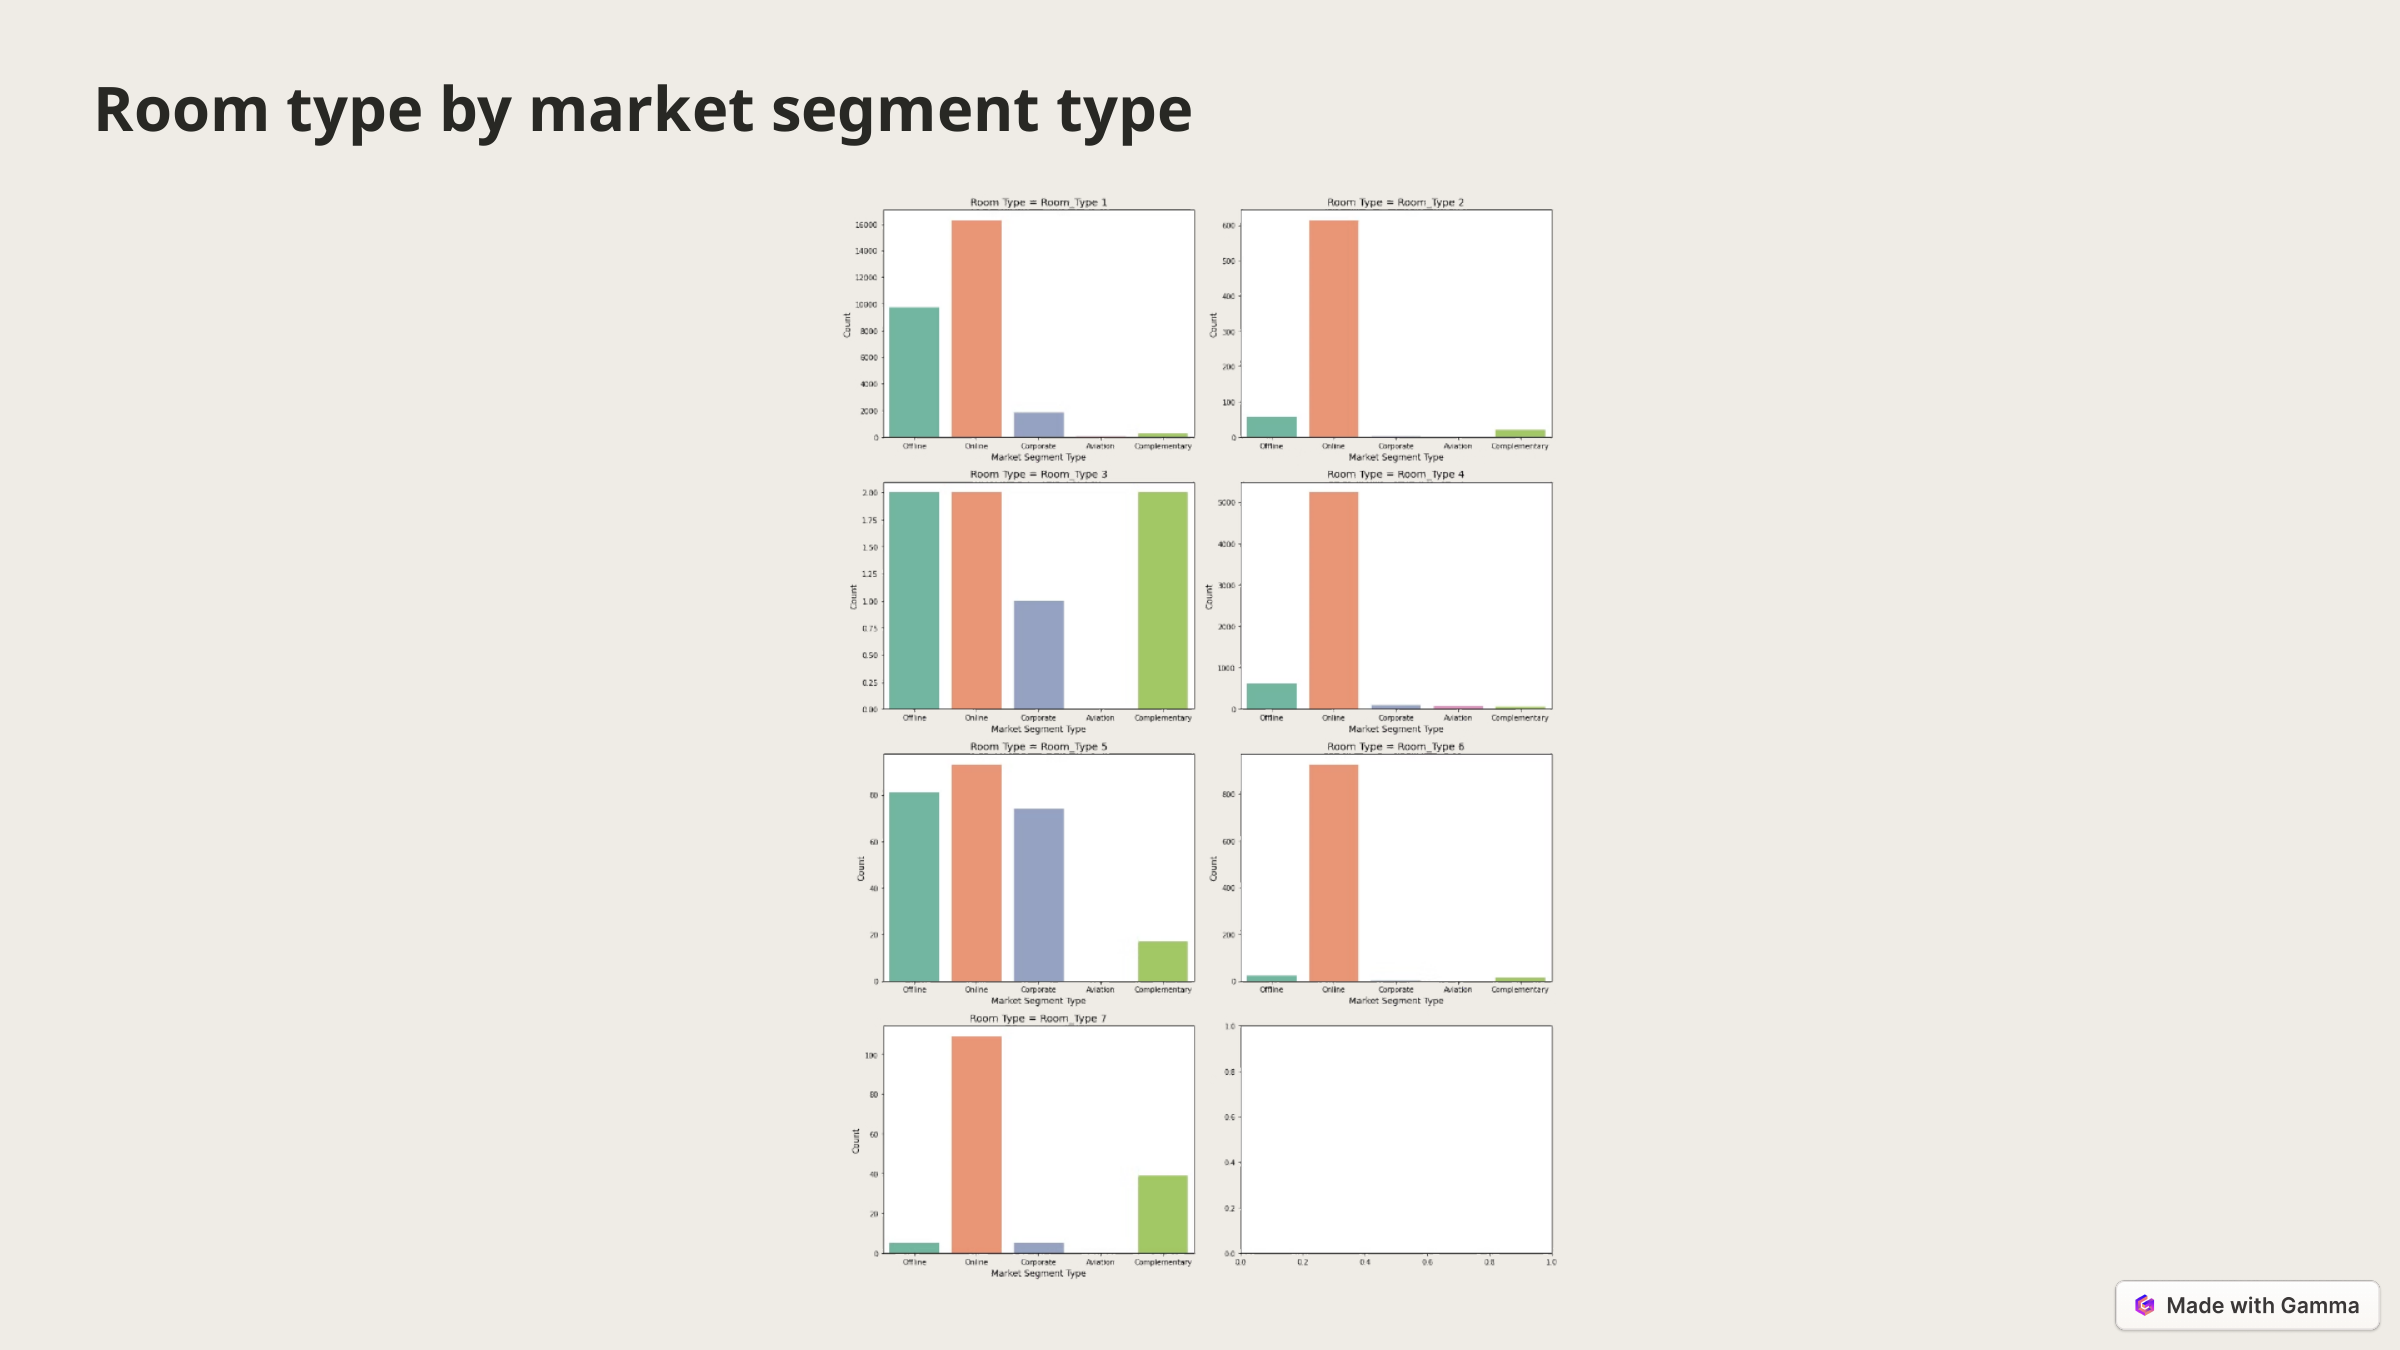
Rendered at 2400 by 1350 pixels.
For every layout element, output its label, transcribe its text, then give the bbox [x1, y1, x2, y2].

picture [838, 193, 1562, 1283]
text_box Room type by market segment type [93, 67, 1065, 145]
picture [2106, 1271, 2389, 1339]
